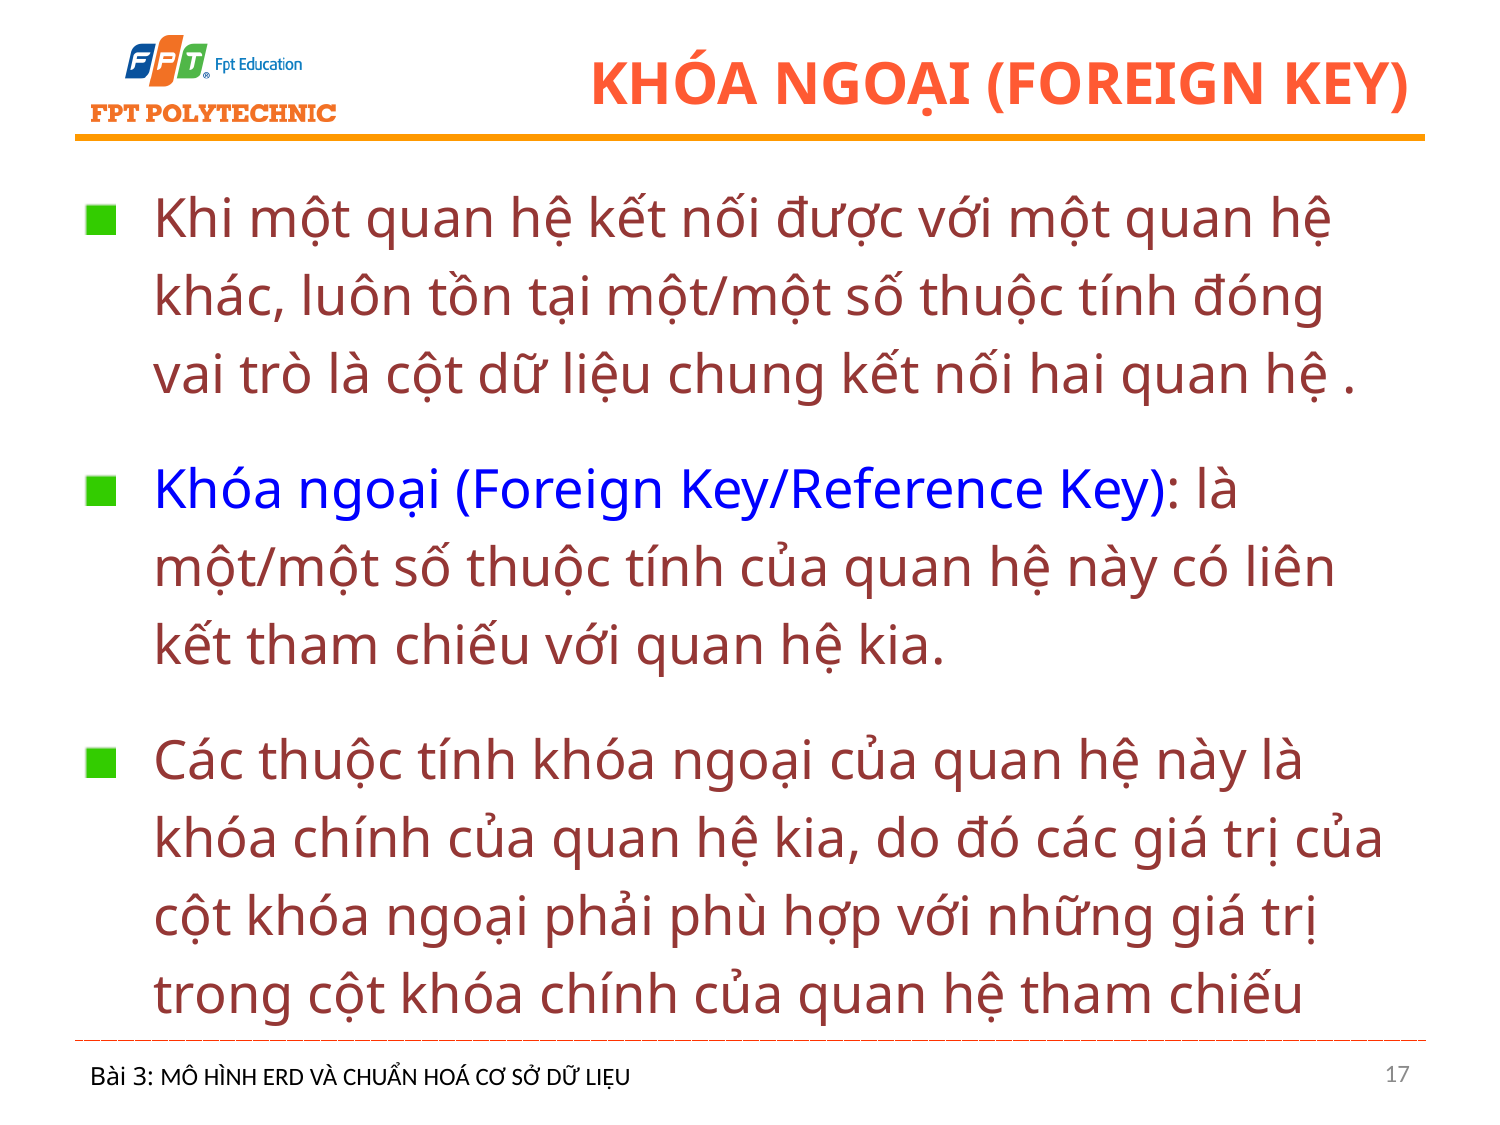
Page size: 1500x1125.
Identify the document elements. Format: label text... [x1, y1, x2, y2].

picture [77, 467, 116, 506]
list Khi một quan hệ kết nối được với một quan hệ khác, luôn tồn tại một/một số thuộc tính đóng vai trò là cột dữ liệu chung kết nối hai quan hệ . Khóa ngoại (Foreign Key/Reference Key): là một/một số thuộc tính của quan hệ này có liên kết tham chiếu với quan hệ kia. Các thuộc tính khóa ngoại của quan hệ này là khóa chính của quan hệ kia, do đó các giá trị của cột khóa ngoại phải phù hợp với những giá trị trong cột khóa chính của quan hệ tham chiếu [62, 162, 1425, 1013]
title Khóa ngoại (Foreign Key) [75, 0, 1425, 163]
picture [77, 196, 116, 235]
picture [77, 739, 116, 778]
slide_number 17 [1074, 1042, 1425, 1103]
